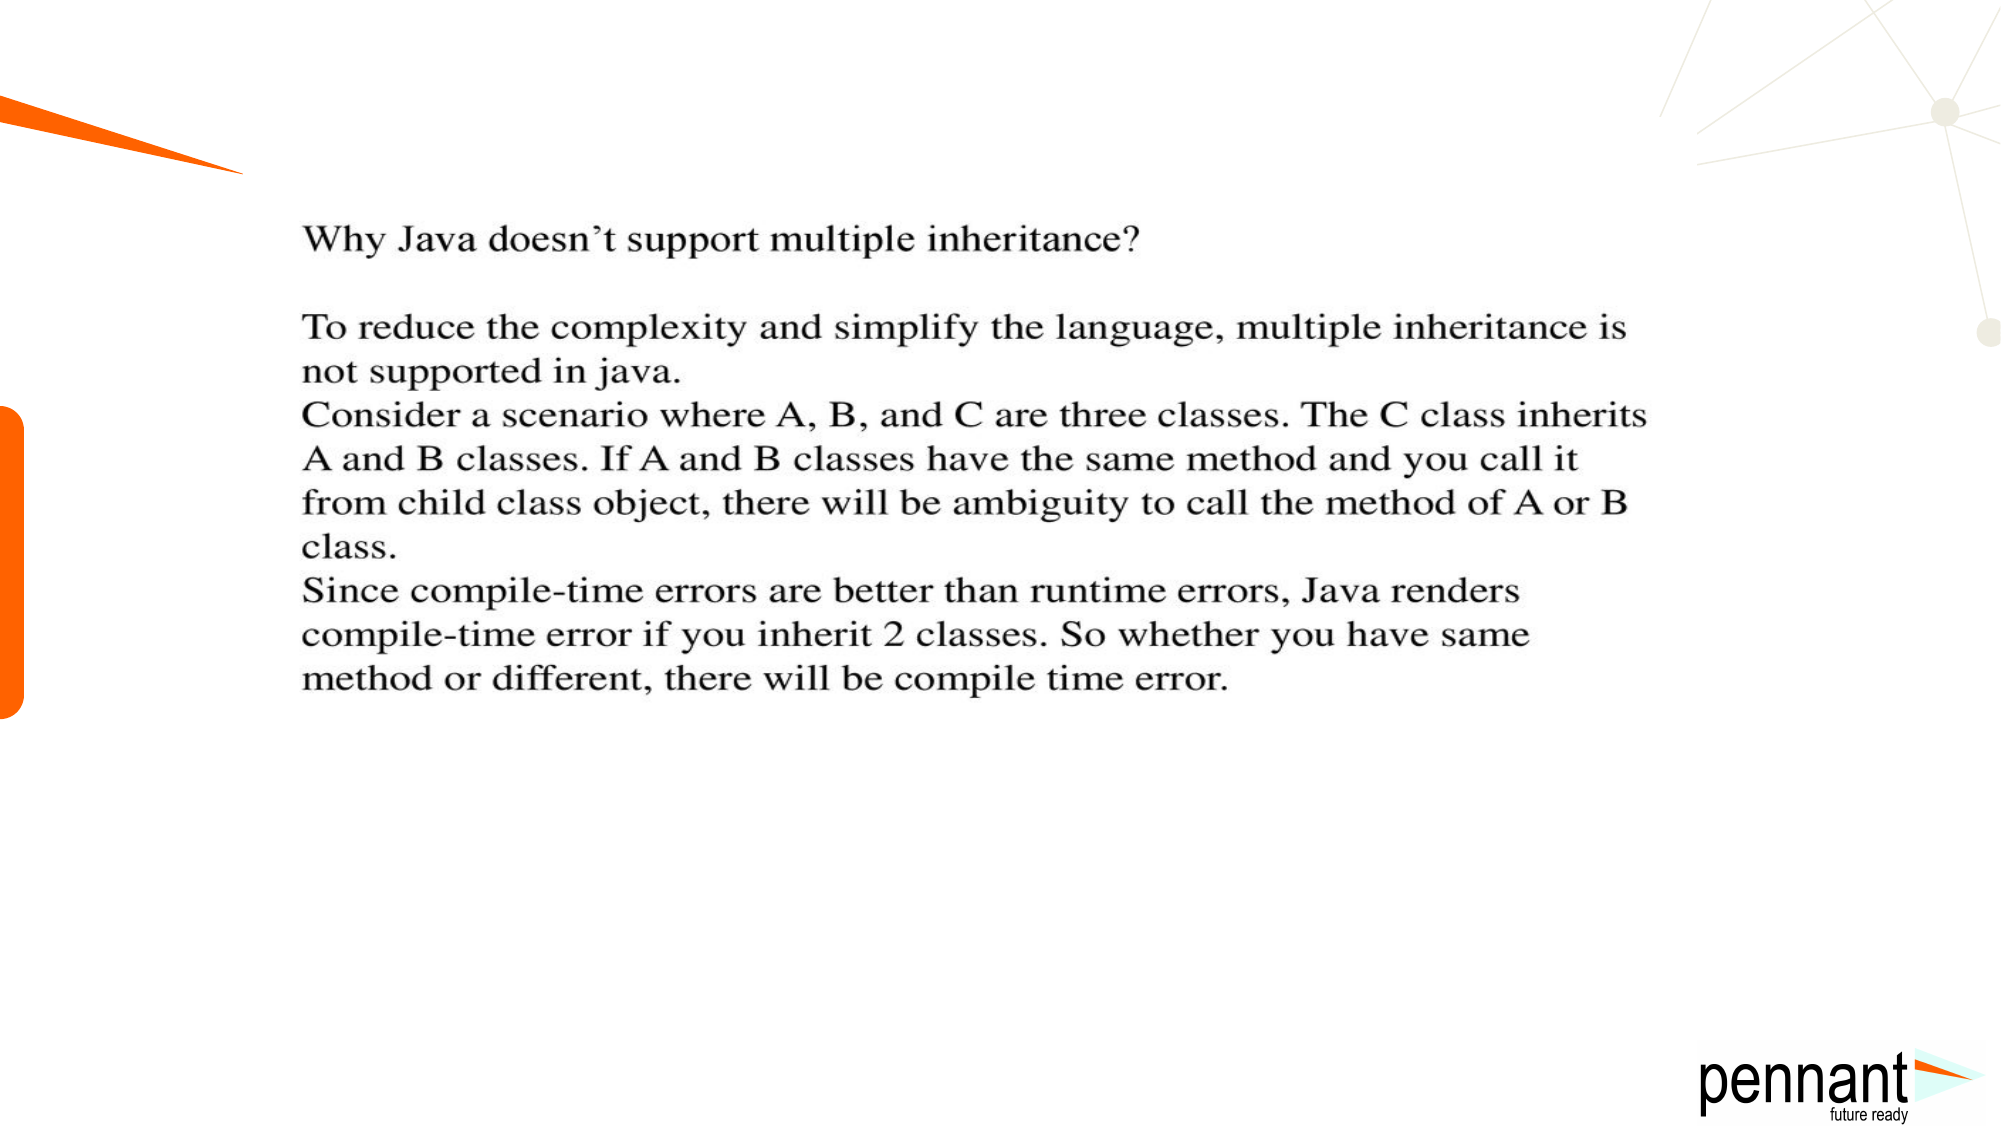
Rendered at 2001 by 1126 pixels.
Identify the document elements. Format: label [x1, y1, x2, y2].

picture [243, 117, 1698, 1024]
picture [1697, 1040, 1986, 1126]
